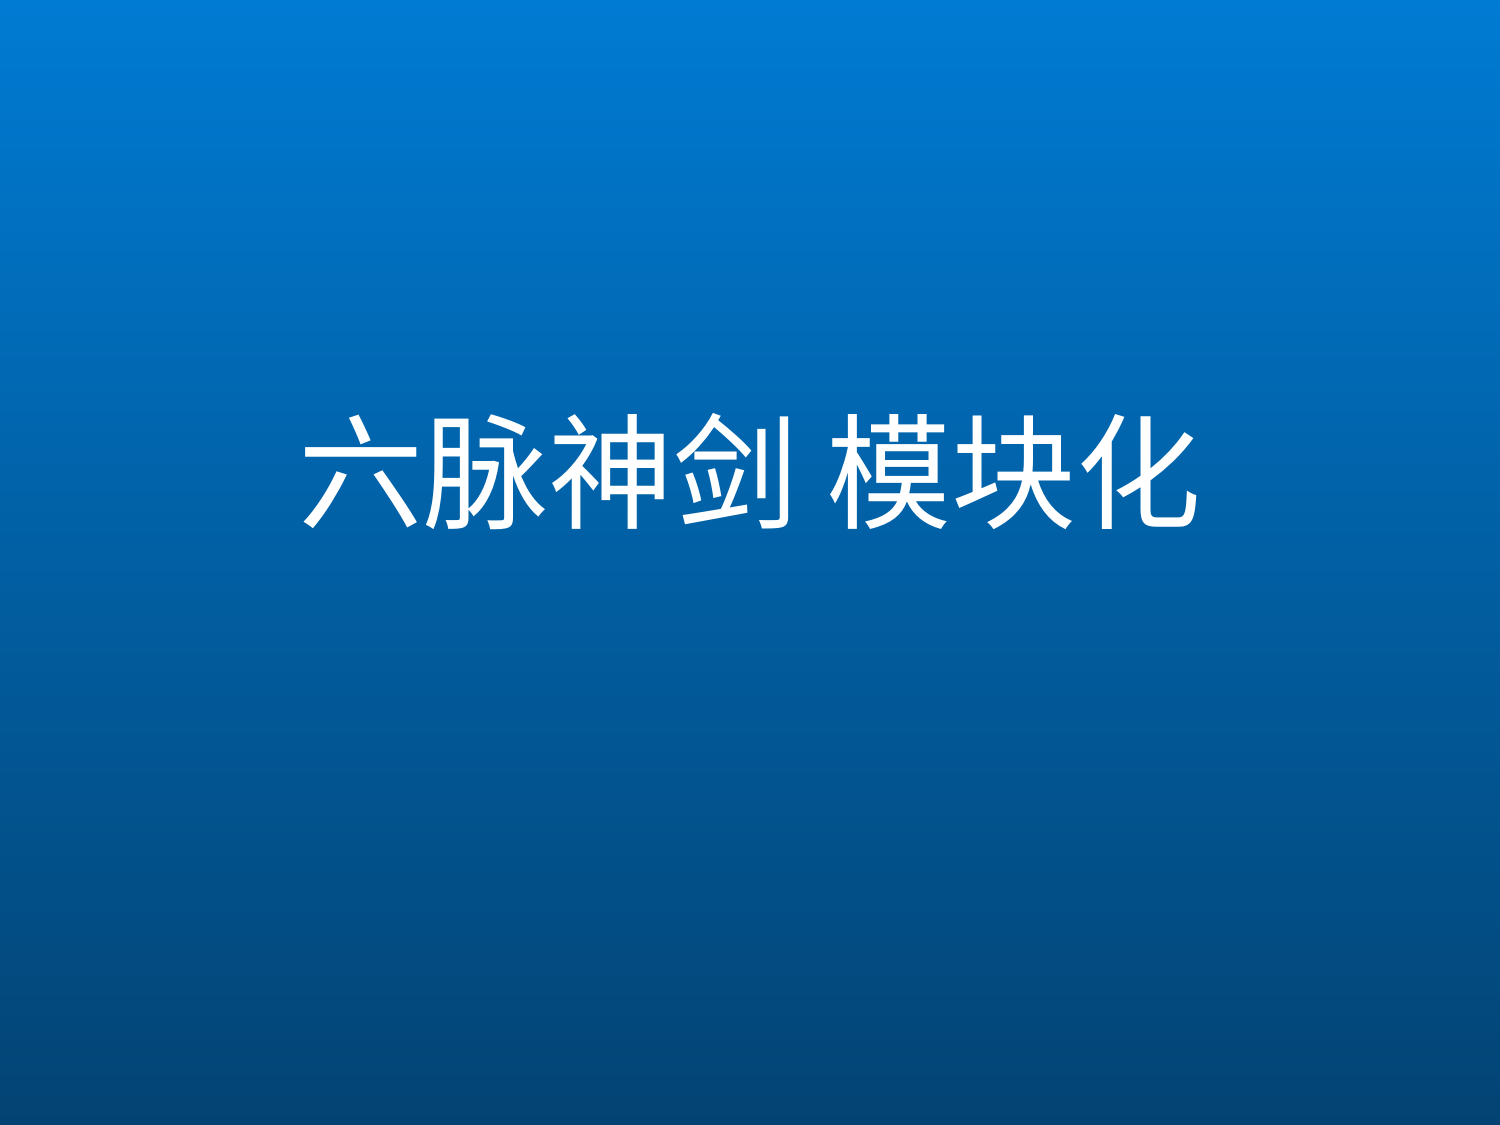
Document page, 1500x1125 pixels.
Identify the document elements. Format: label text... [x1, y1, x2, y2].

title 六脉神剑 模块化 [112, 349, 1388, 591]
